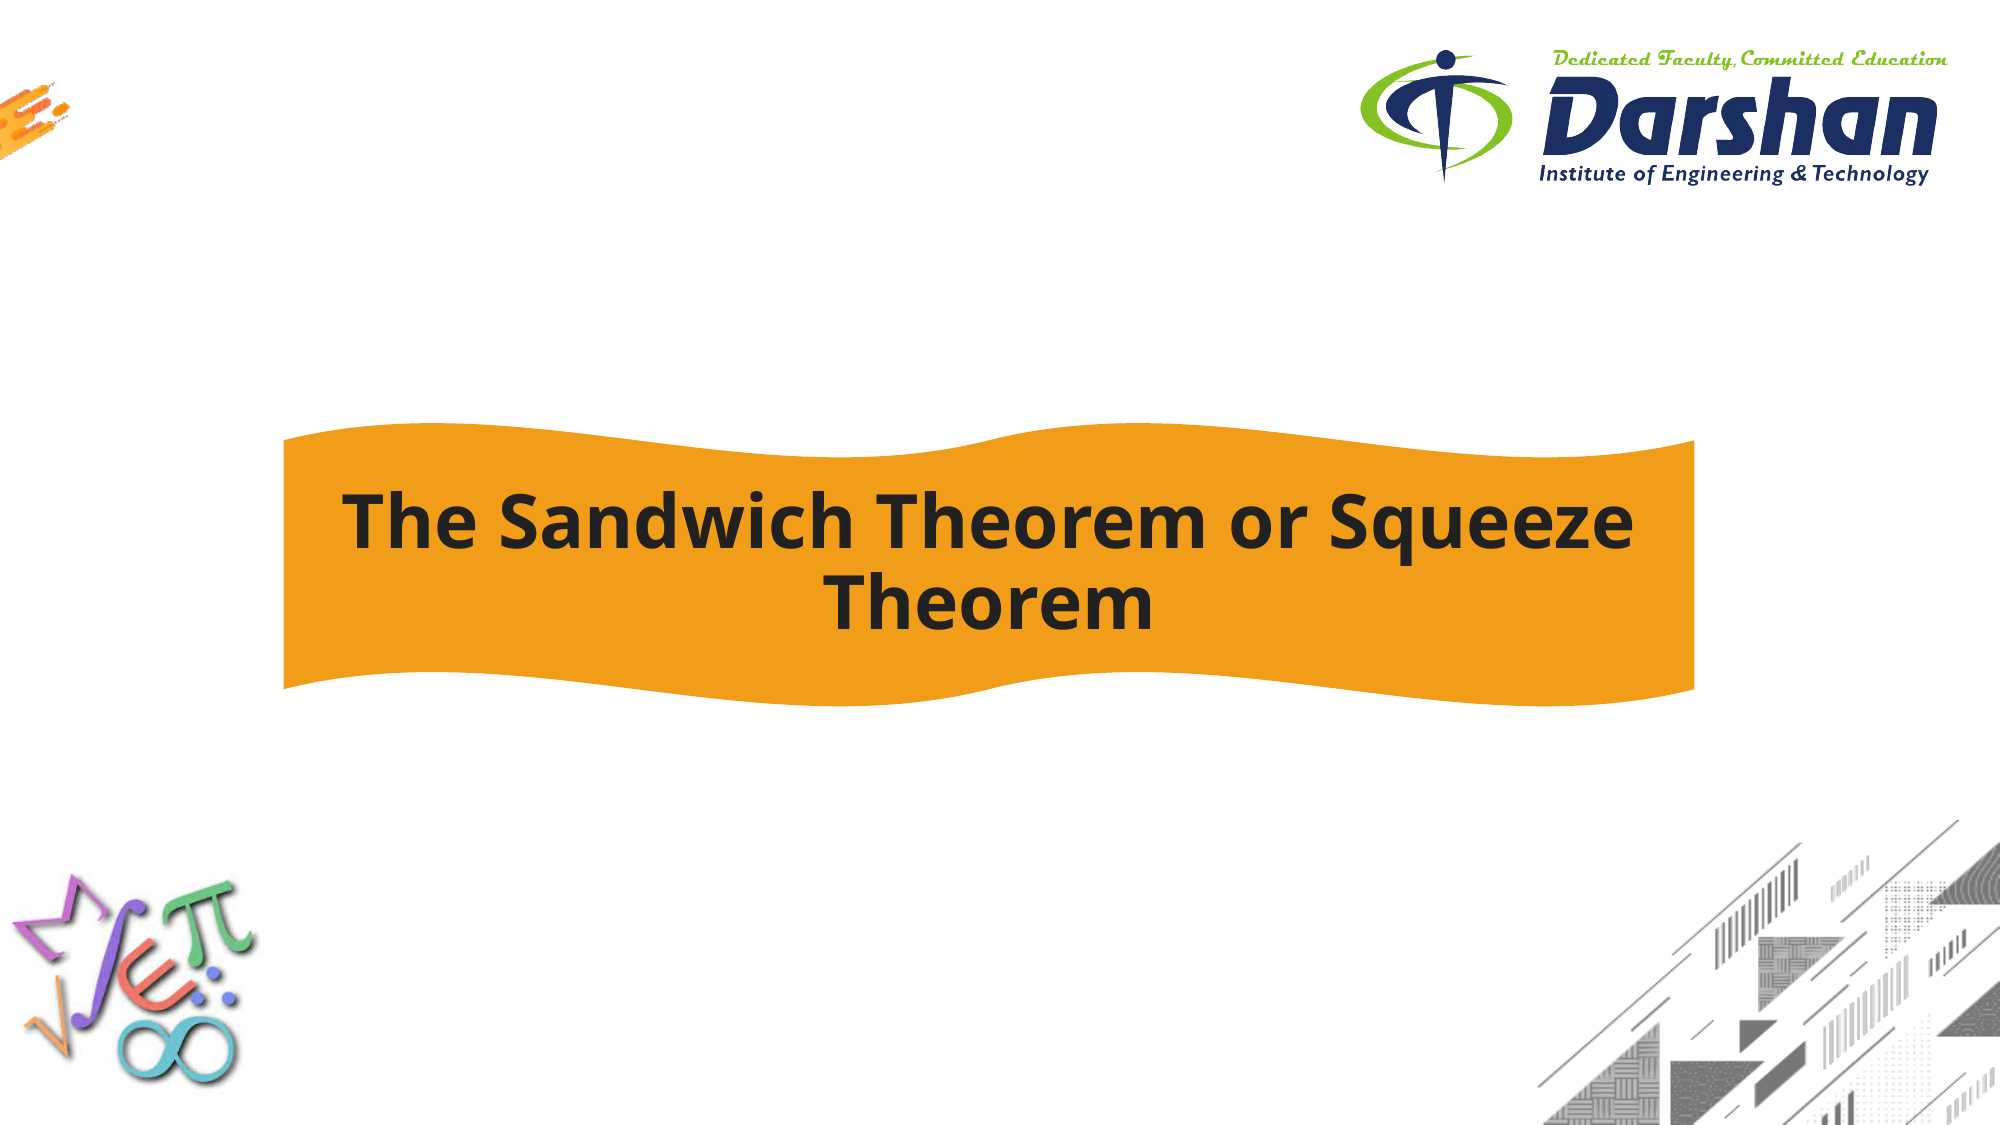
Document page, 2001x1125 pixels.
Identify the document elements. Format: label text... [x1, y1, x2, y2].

picture [0, 864, 286, 1125]
picture [1360, 50, 1948, 186]
text_box The Sandwich Theorem or Squeeze Theorem [283, 423, 1695, 707]
picture [0, 65, 90, 193]
